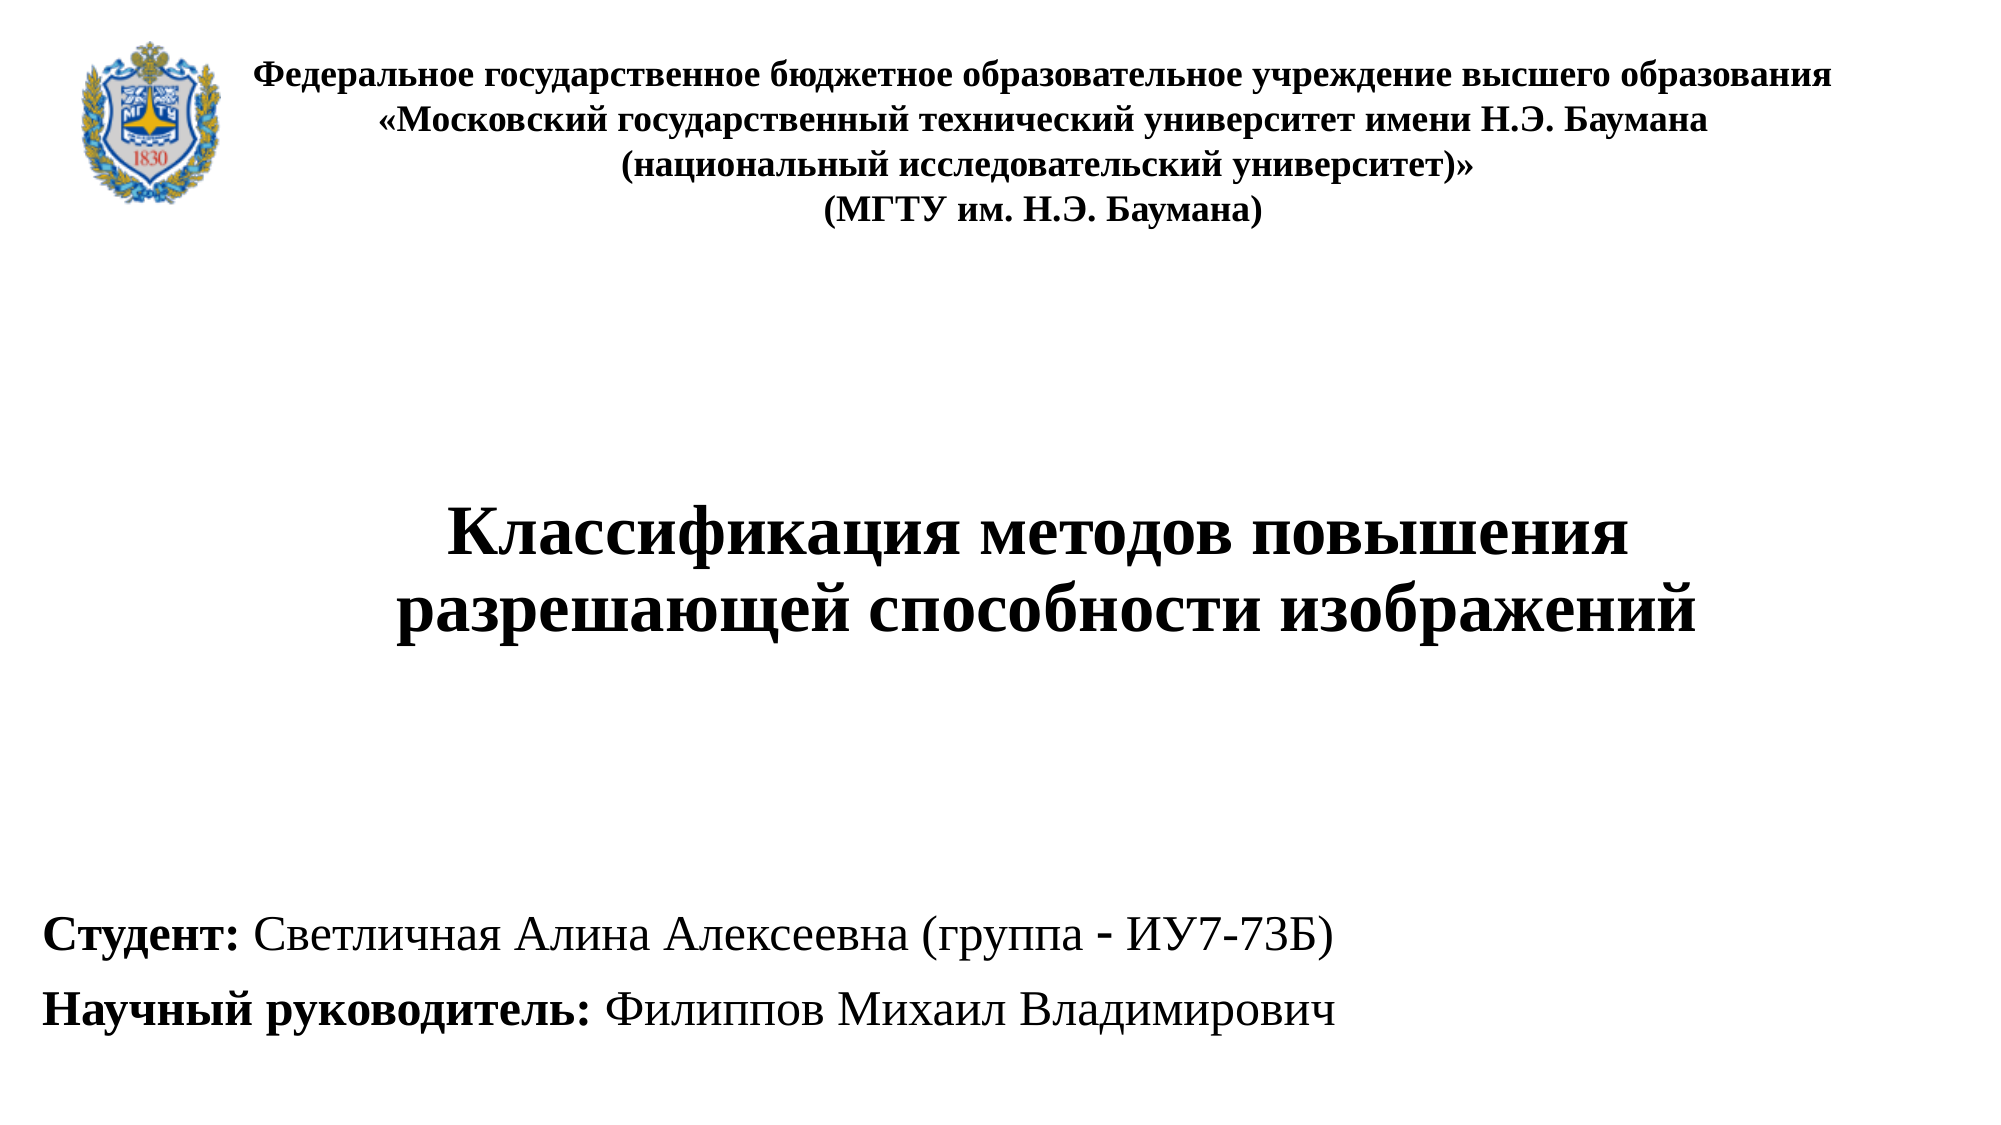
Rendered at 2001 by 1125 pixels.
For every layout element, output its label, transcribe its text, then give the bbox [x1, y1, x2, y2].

subtitle Студент: Светличная Алина Алексеевна (группа  ИУ7-73Б) Научный руководитель: Филиппов Михаил Владимирович [27, 899, 1464, 1083]
picture [80, 41, 221, 206]
text_box Федеральное государственное бюджетное образовательное учреждение высшего образования «Московский государственный технический университет имени Н.Э. Баумана (национальный исследовательский университет)» (МГТУ им. Н.Э. Баумана) [220, 41, 1876, 236]
title Классификация методов повышения разрешающей способности изображений [239, 428, 1857, 654]
